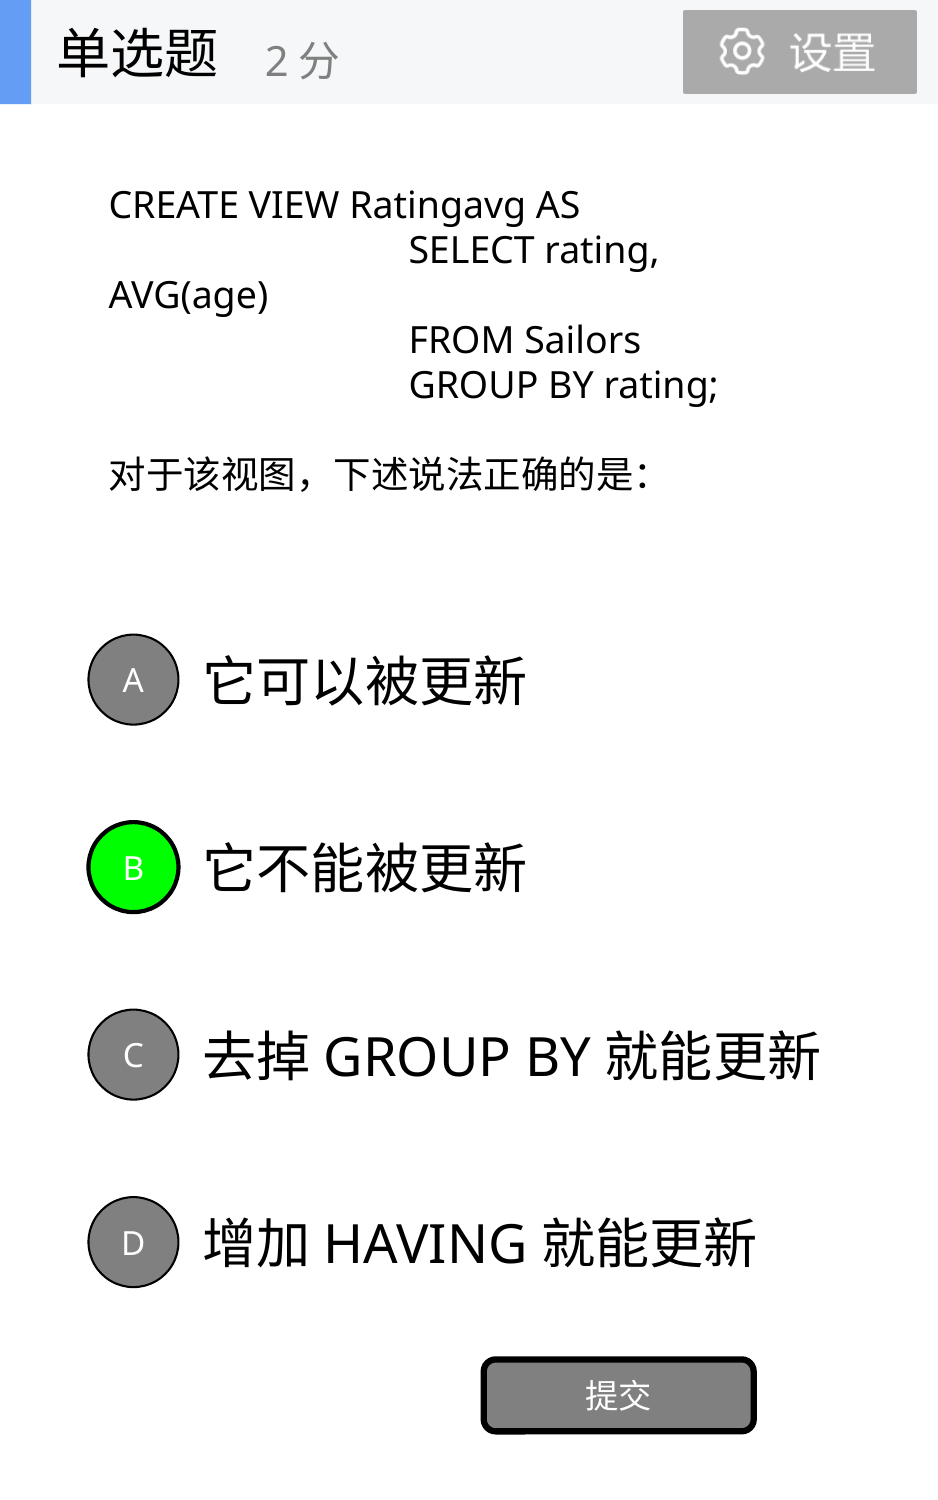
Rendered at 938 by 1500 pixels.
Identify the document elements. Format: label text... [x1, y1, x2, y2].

text_box 它不能被更新 [187, 796, 844, 938]
text_box 去掉GROUP BY就能更新 [187, 984, 844, 1125]
text_box 它可以被更新 [187, 609, 844, 750]
text_box 增加HAVING就能更新 [187, 1171, 844, 1313]
text_box CREATE VIEW Ratingavg AS SELECT rating, AVG(age) FROM Sailors GROUP BY rating; 对于该视图，下述说法正确的是： [93, 105, 844, 573]
text_box B [87, 821, 180, 914]
text_box C [87, 1008, 180, 1101]
picture [683, 10, 917, 94]
text_box D [87, 1196, 180, 1289]
text_box 提交 [482, 1358, 755, 1433]
text_box A [87, 633, 180, 726]
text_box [0, 0, 938, 105]
